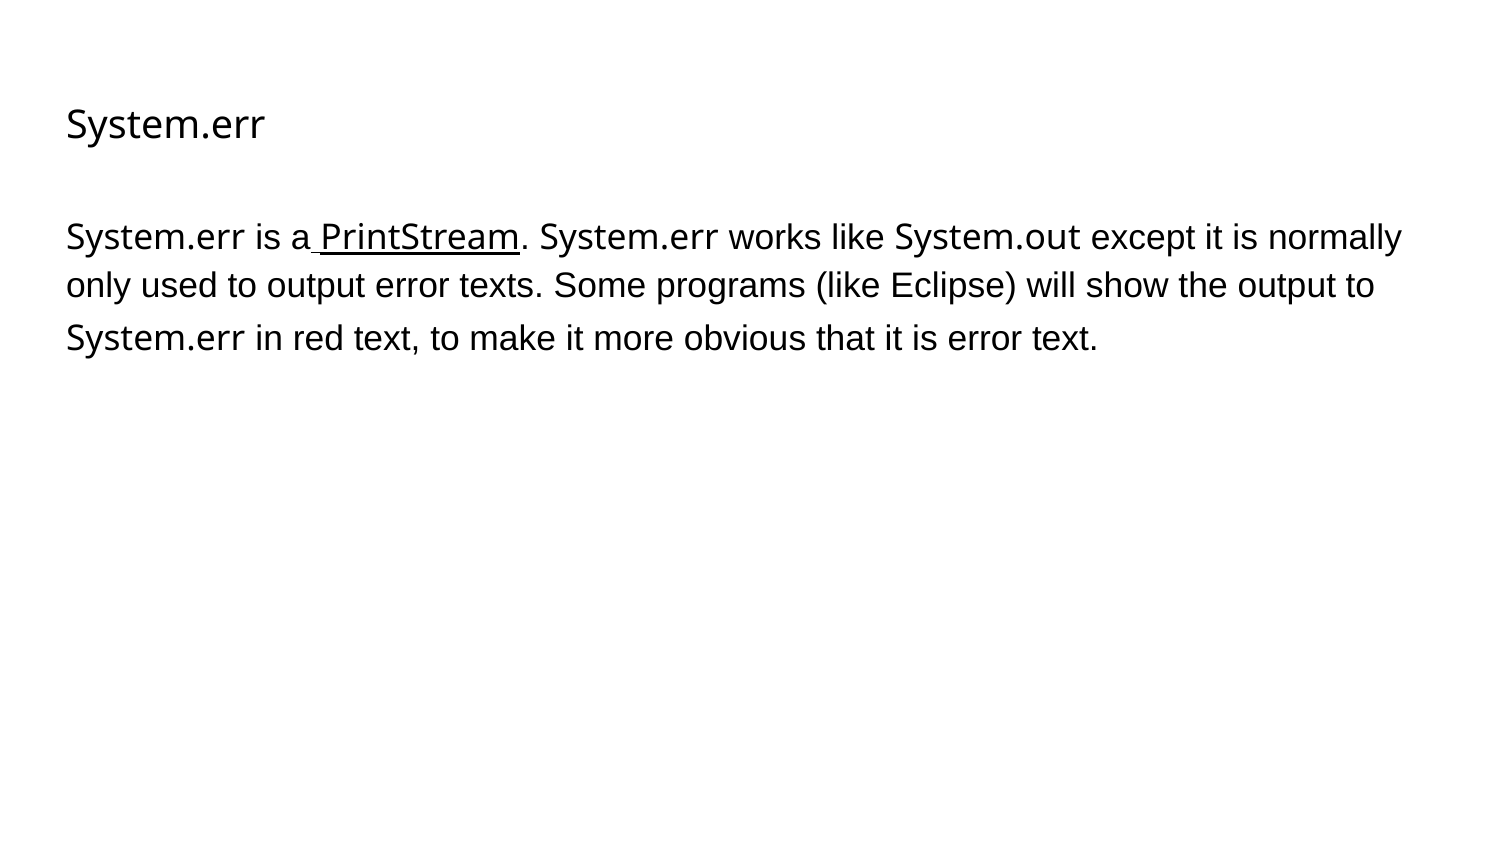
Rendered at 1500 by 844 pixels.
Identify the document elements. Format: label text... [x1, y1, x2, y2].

list System.err is a PrintStream. System.err works like System.out except it is normally only used to output error texts. Some programs (like Eclipse) will show the output to System.err in red text, to make it more obvious that it is error text. [51, 189, 1449, 750]
title System.err [51, 72, 1449, 167]
